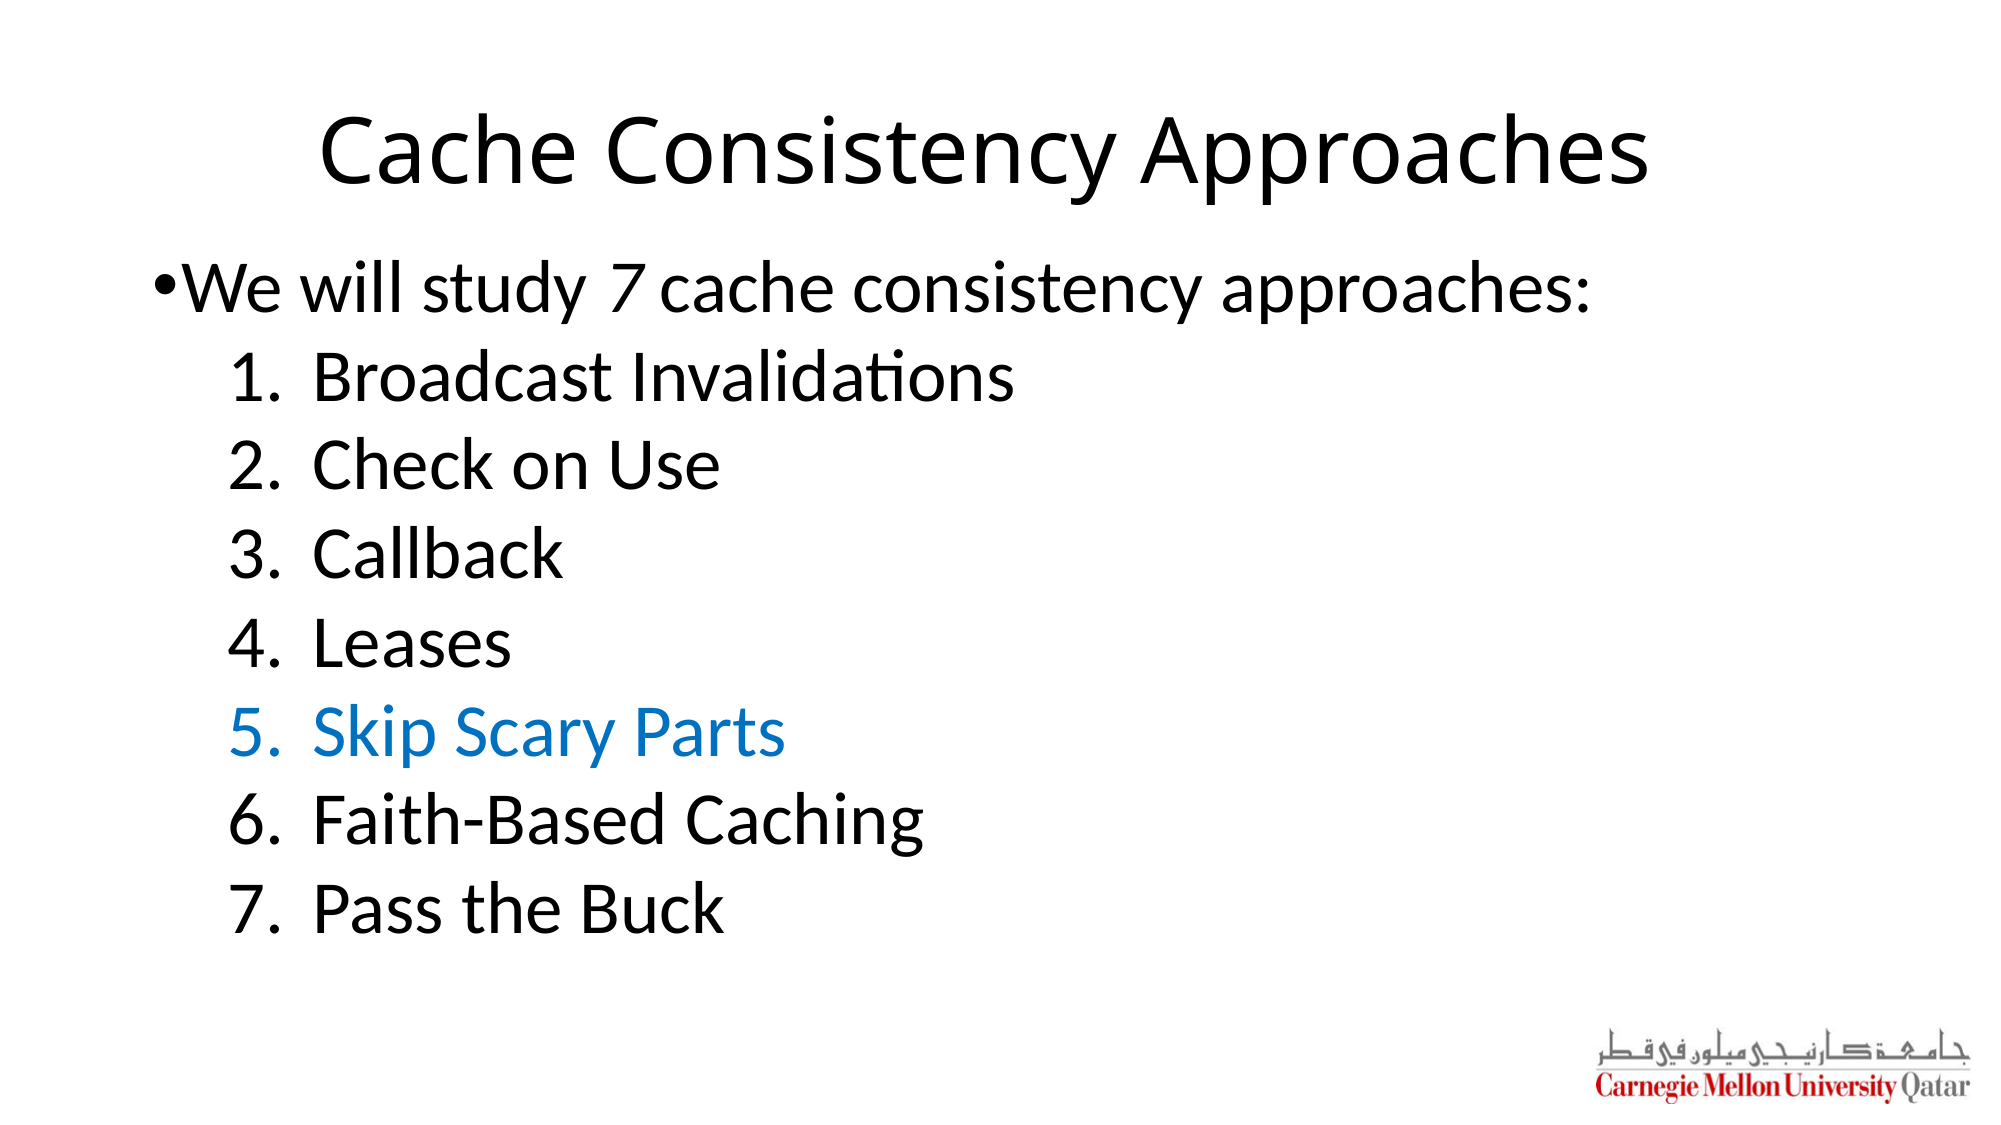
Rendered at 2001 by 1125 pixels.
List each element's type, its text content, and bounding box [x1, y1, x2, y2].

list We will study 7 cache consistency approaches: Broadcast Invalidations Check on Use Callback Leases Skip Scary Parts Faith-Based Caching Pass the Buck [138, 239, 1833, 1065]
picture [1596, 1027, 1971, 1104]
title Cache Consistency Approaches [138, 45, 1833, 239]
